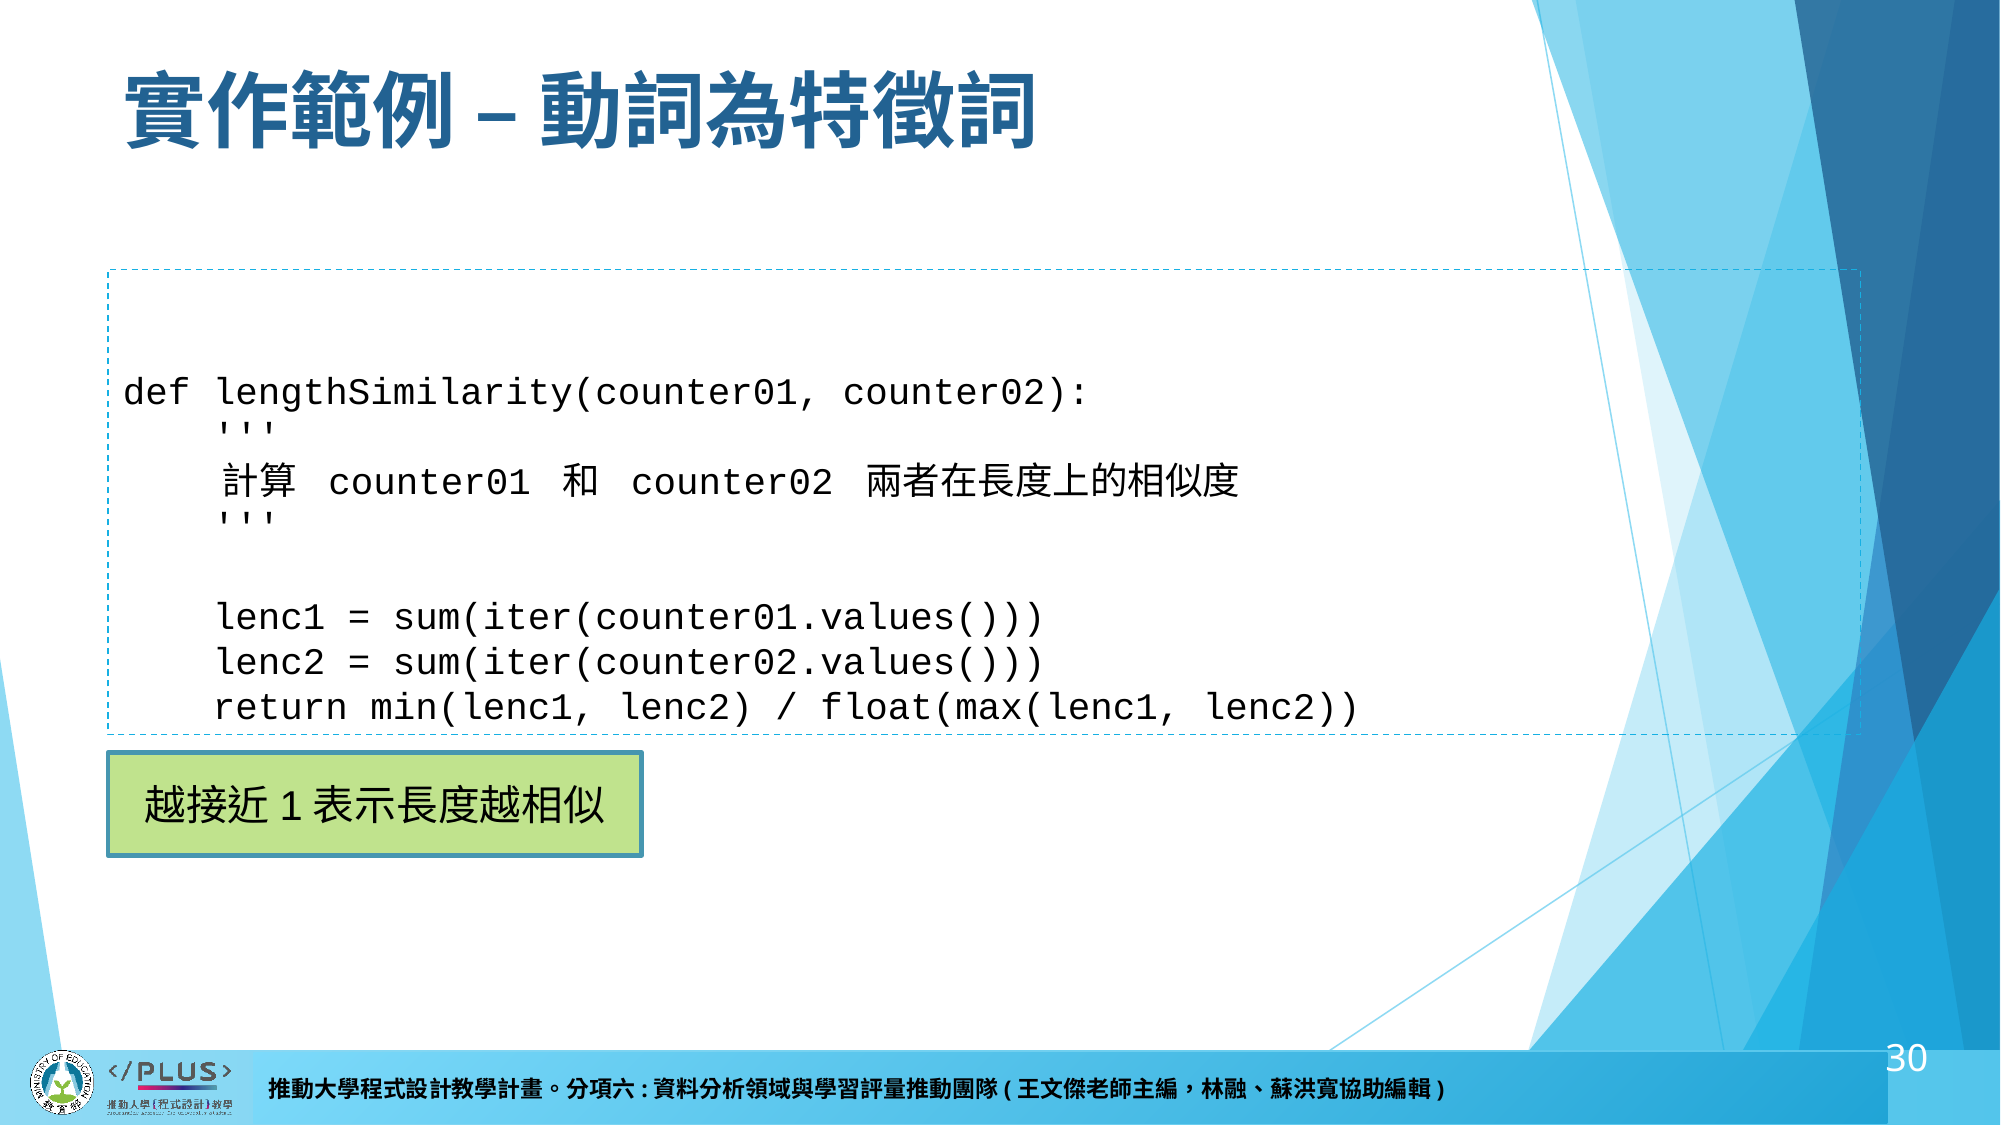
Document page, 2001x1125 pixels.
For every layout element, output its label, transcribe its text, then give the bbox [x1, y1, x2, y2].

slide_number 30 [1831, 1029, 1944, 1090]
text_box 越接近1表示長度越相似 [106, 750, 644, 858]
picture [107, 1061, 232, 1115]
picture [30, 1050, 94, 1115]
text_box def lengthSimilarity(counter01, counter02): ''' 計算 counter01 和 counter02 兩者在長度上的相似度 ''' lenc1 = sum(iter(counter01.values())) lenc2 = sum(iter(counter02.values())) return min(lenc1, lenc2) / float(max(lenc1, lenc2)) [107, 269, 1861, 735]
title 實作範例 – 動詞為特徵詞 [107, 50, 1519, 175]
